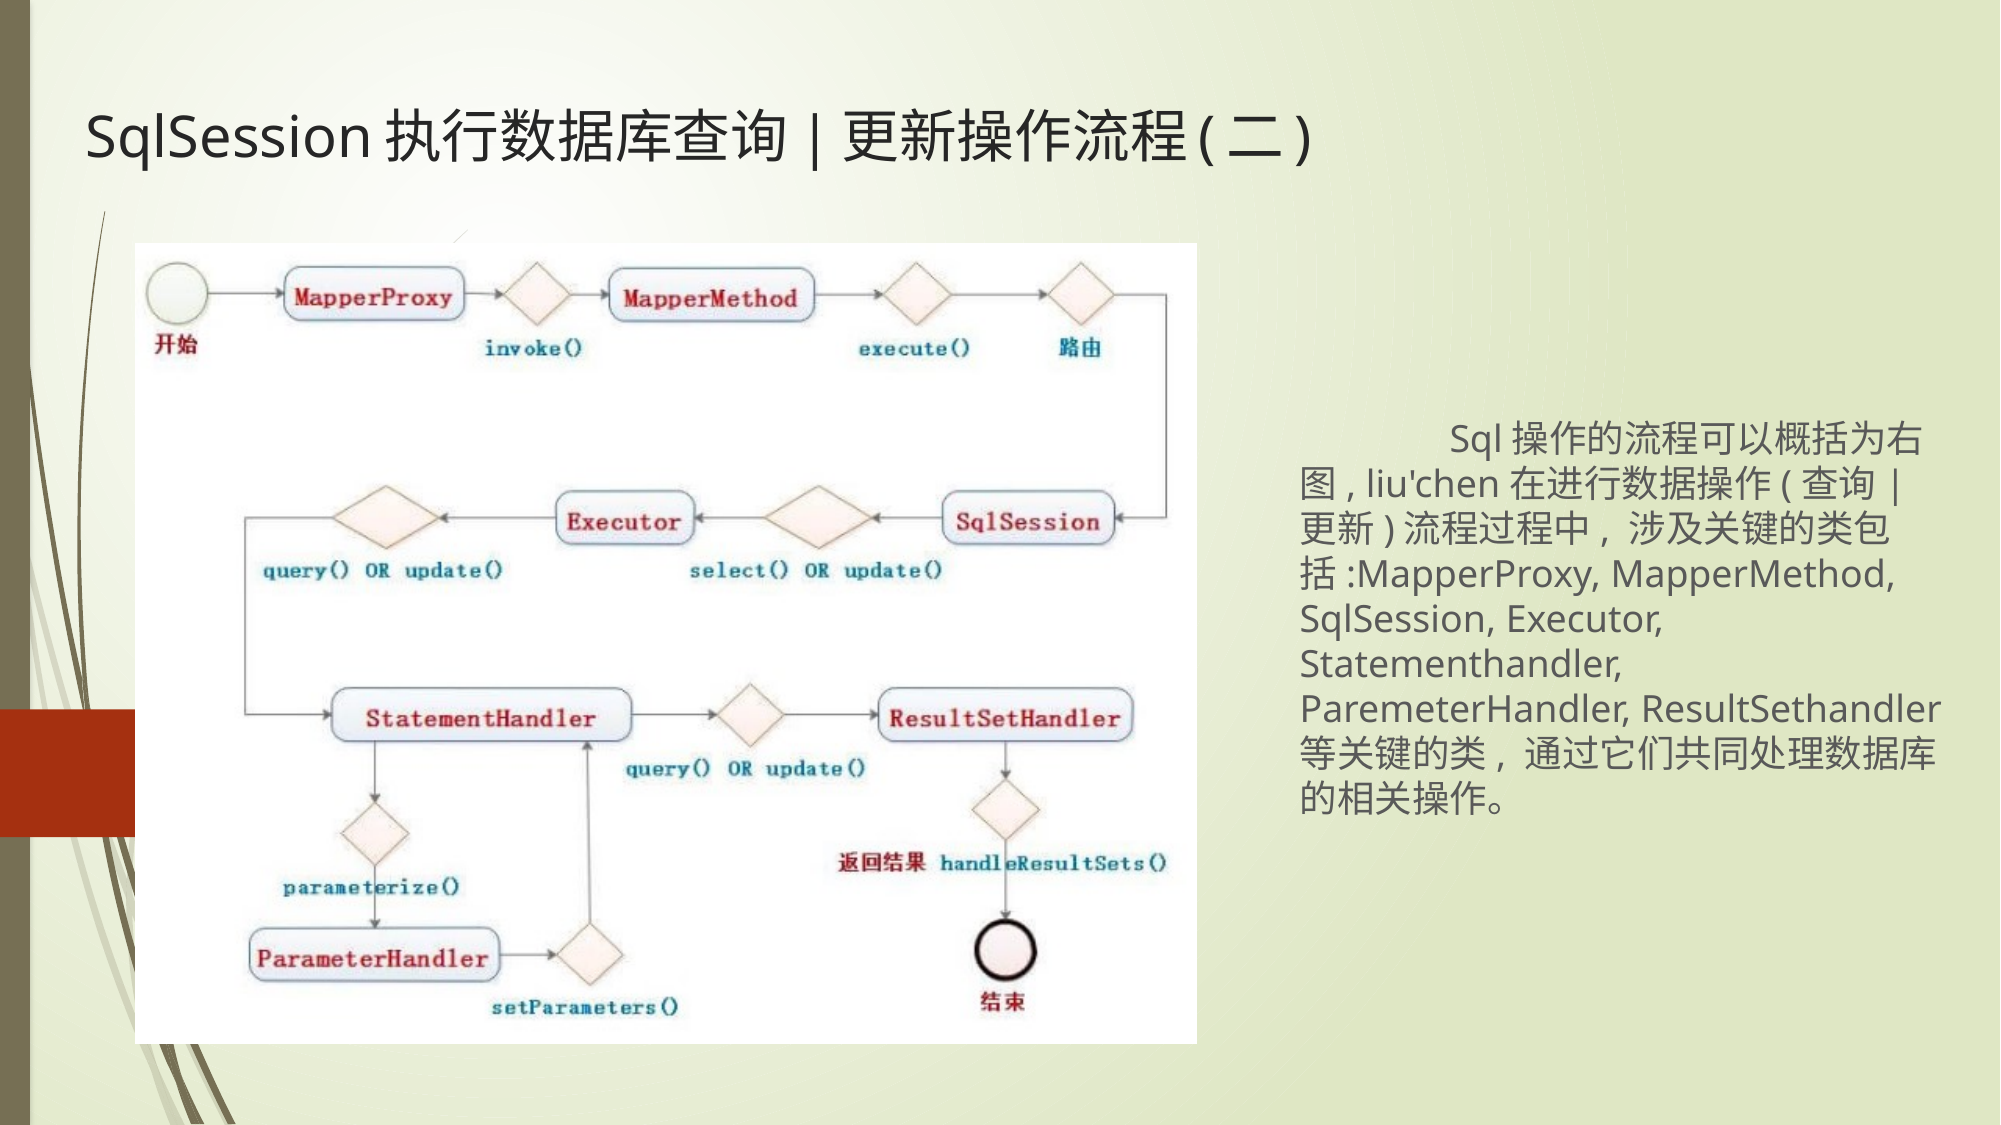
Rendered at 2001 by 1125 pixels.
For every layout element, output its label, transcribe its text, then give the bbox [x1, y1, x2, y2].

picture [135, 243, 1197, 1045]
text_box Sql操作的流程可以概括为右图, liu'chen在进行数据操作(查询|更新)流程过程中, 涉及关键的类包括:MapperProxy, MapperMethod, SqlSession, Executor, Statementhandler, ParemeterHandler, ResultSethandler 等关键的类, 通过它们共同处理数据库的相关操作。 [1284, 336, 1964, 828]
text_box SqlSession执行数据库查询|更新操作流程(二) [70, 91, 1512, 214]
